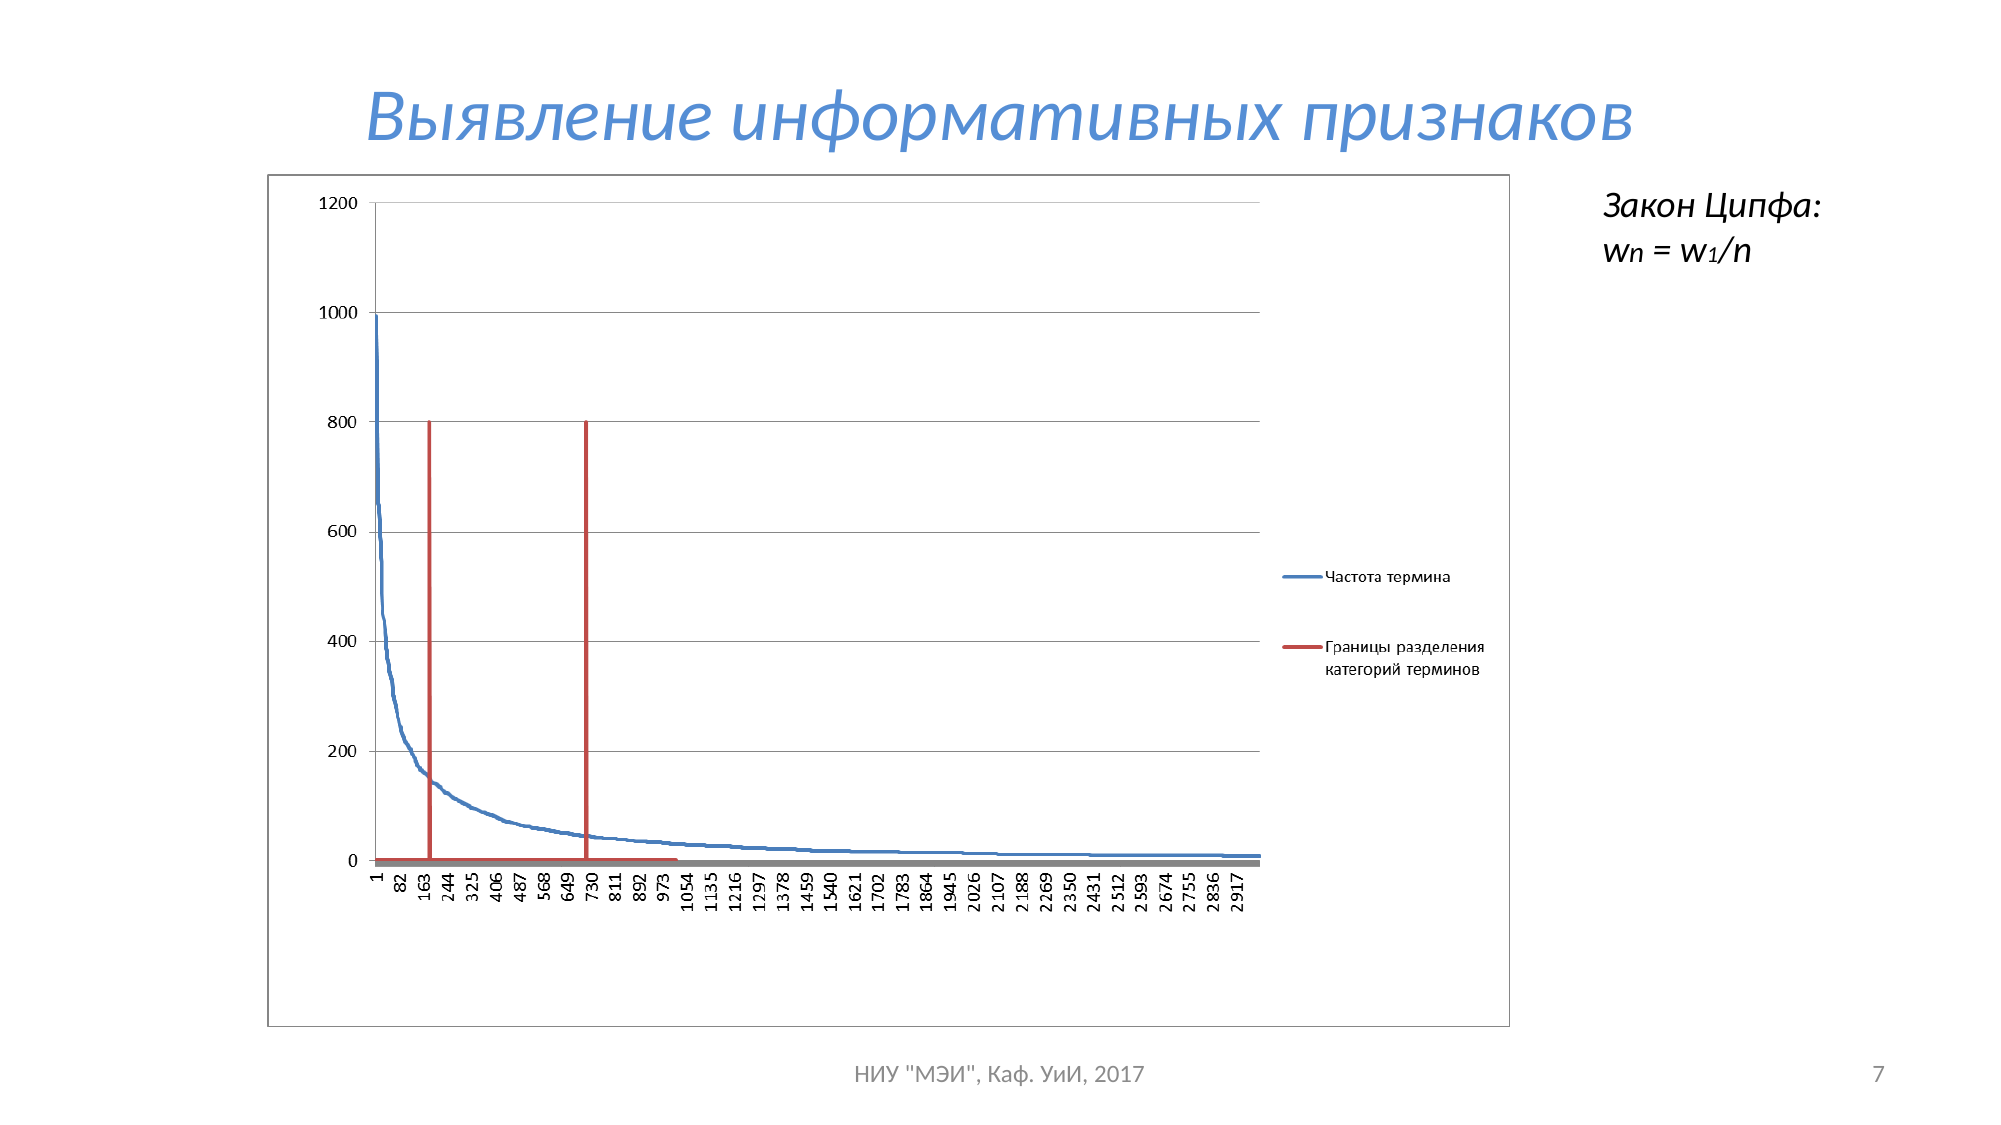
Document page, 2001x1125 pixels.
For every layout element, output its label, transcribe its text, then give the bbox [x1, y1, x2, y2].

footer НИУ "МЭИ", Каф. УиИ, 2017 [683, 1042, 1317, 1103]
slide_number 7 [1433, 1042, 1900, 1103]
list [267, 174, 1510, 1028]
text_box Закон Ципфа: wn = w1/n [1587, 172, 1863, 278]
title Выявление информативных признаков [137, 59, 1863, 161]
